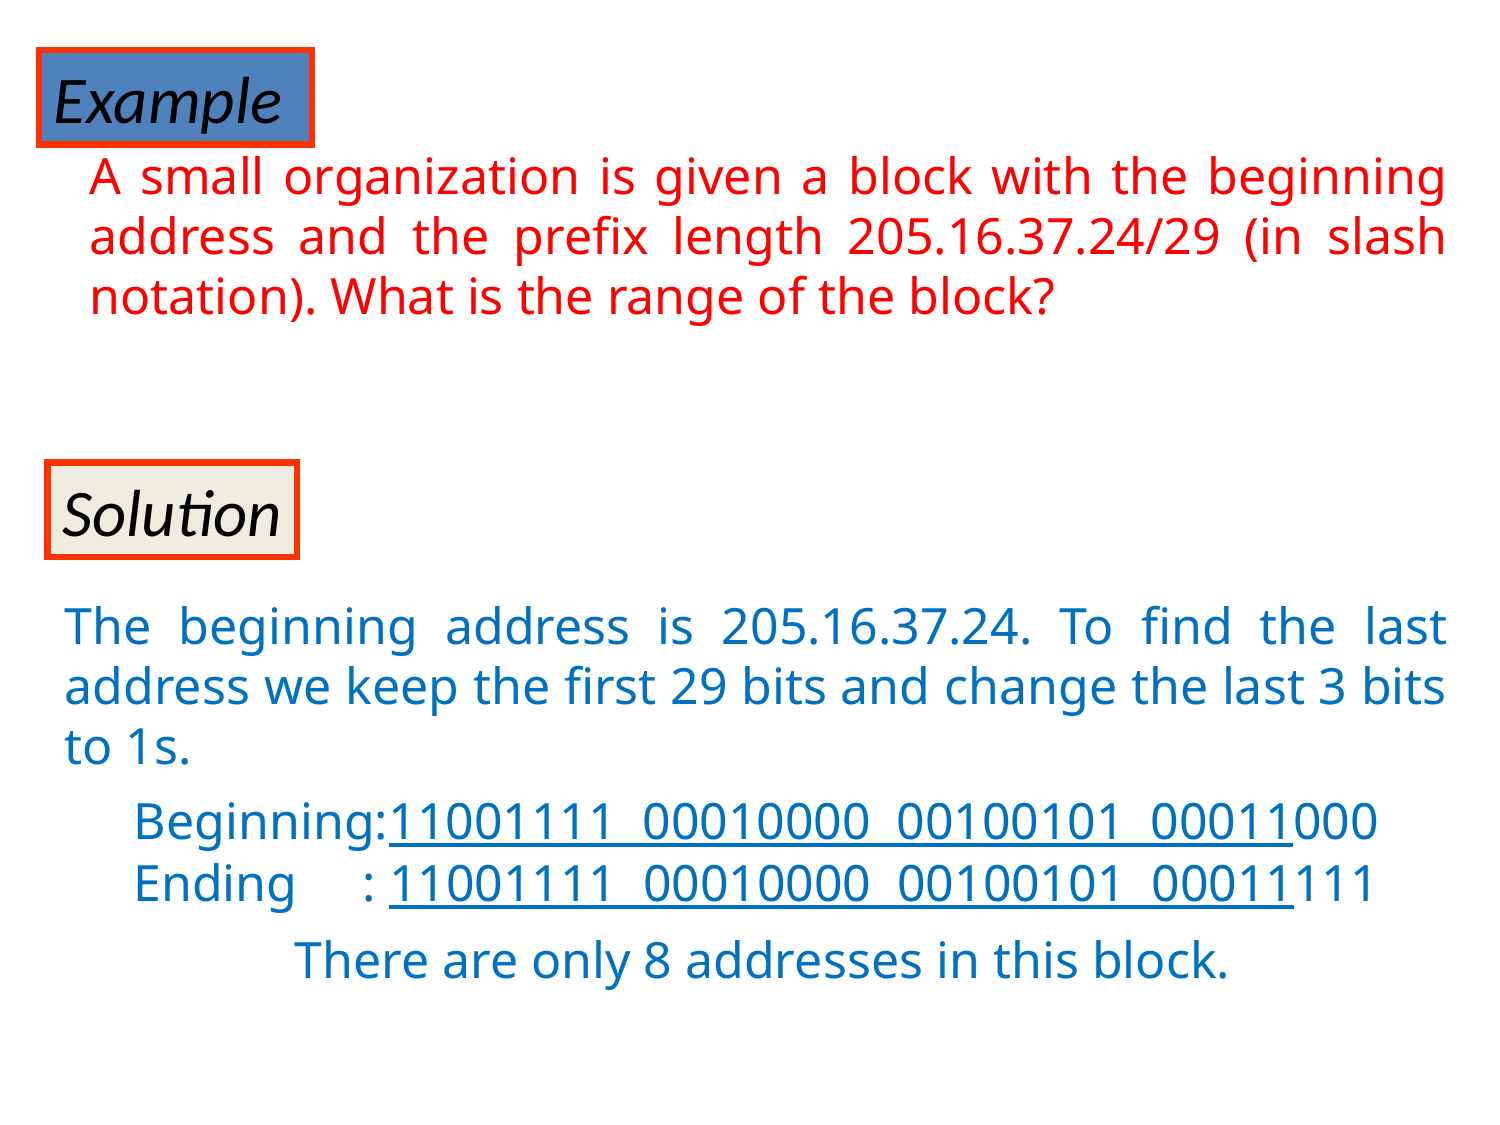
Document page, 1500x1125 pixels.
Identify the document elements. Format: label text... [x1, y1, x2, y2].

text_box The beginning address is 205.16.37.24. To find the last address we keep the first 29 bits and change the last 3 bits to 1s. Beginning:11001111 00010000 00100101 00011000 Ending : 11001111 00010000 00100101 00011111 There are only 8 addresses in this block. [49, 587, 1463, 996]
text_box Example [39, 49, 313, 145]
text_box A small organization is given a block with the beginning address and the prefix length 205.16.37.24/29 (in slash notation). What is the range of the block? [75, 137, 1463, 333]
text_box Solution [47, 462, 297, 558]
